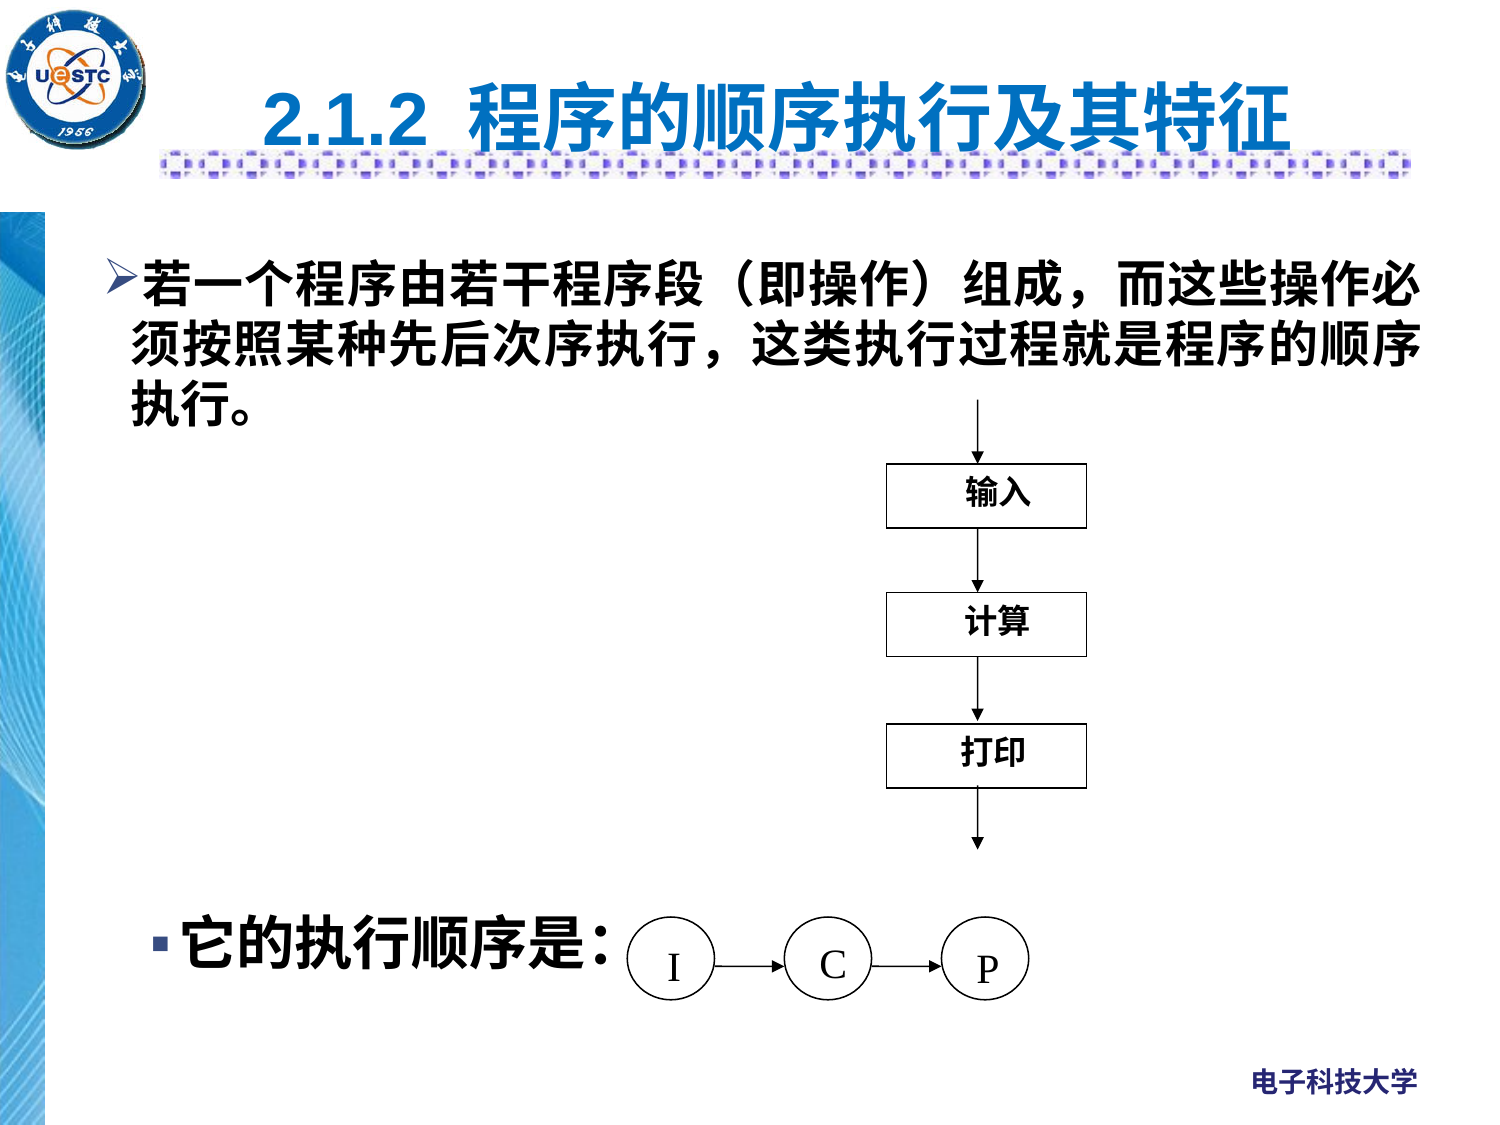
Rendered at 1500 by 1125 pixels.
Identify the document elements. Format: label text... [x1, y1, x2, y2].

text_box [886, 399, 1087, 850]
text_box 2.1.2 程序的顺序执行及其特征 [247, 63, 1308, 168]
text_box 它的执行顺序是： [135, 906, 660, 985]
list 若一个程序由若干程序段（即操作）组成，而这些操作必须按照某种先后次序执行，这类执行过程就是程序的顺序执行。 [87, 245, 1438, 956]
picture [0, 212, 45, 1125]
picture [159, 149, 1411, 179]
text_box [627, 916, 1029, 1000]
picture [5, 0, 146, 150]
